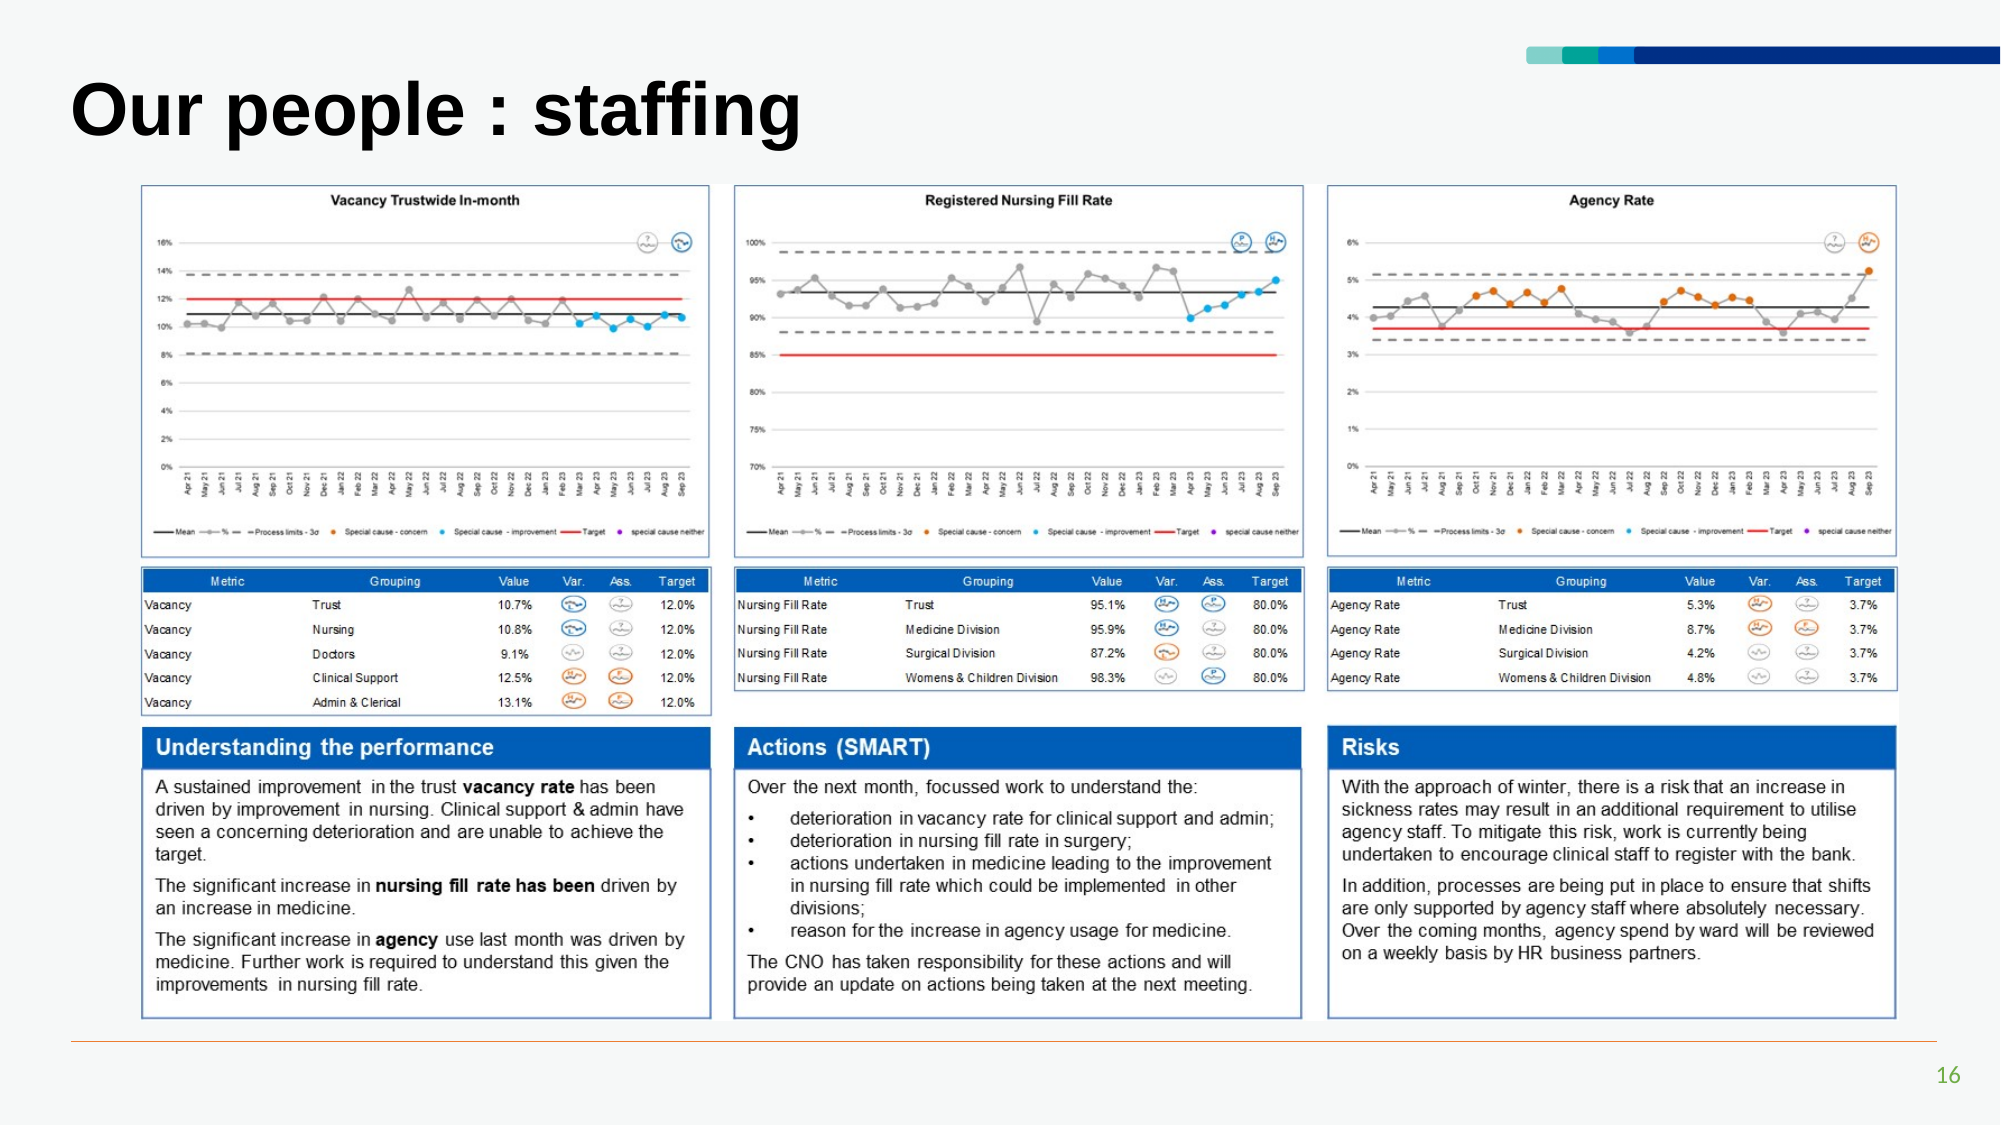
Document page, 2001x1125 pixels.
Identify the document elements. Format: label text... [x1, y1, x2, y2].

picture [1513, 41, 2001, 71]
picture [140, 184, 1899, 1021]
title Our people : staffing [70, 70, 1942, 213]
